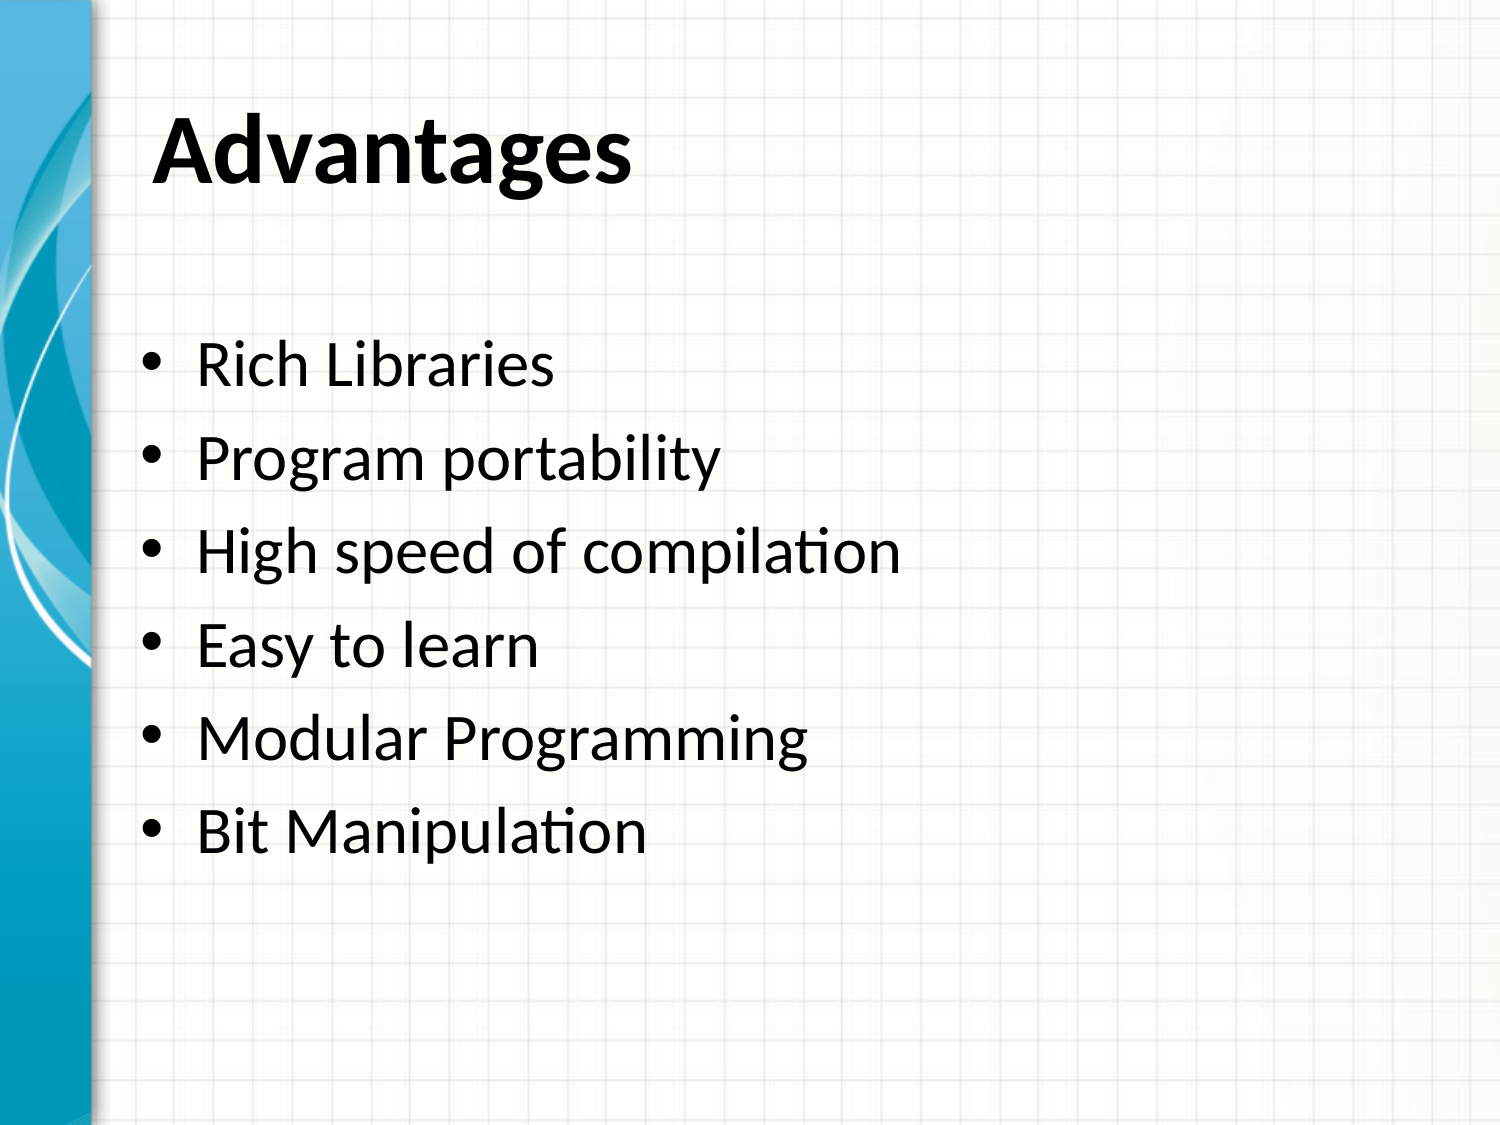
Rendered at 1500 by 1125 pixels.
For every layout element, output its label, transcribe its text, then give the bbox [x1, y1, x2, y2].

title Advantages [137, 50, 1463, 238]
picture [0, 0, 1500, 1125]
list Rich Libraries Program portability High speed of compilation Easy to learn Modular Programming Bit Manipulation [125, 312, 1425, 1055]
